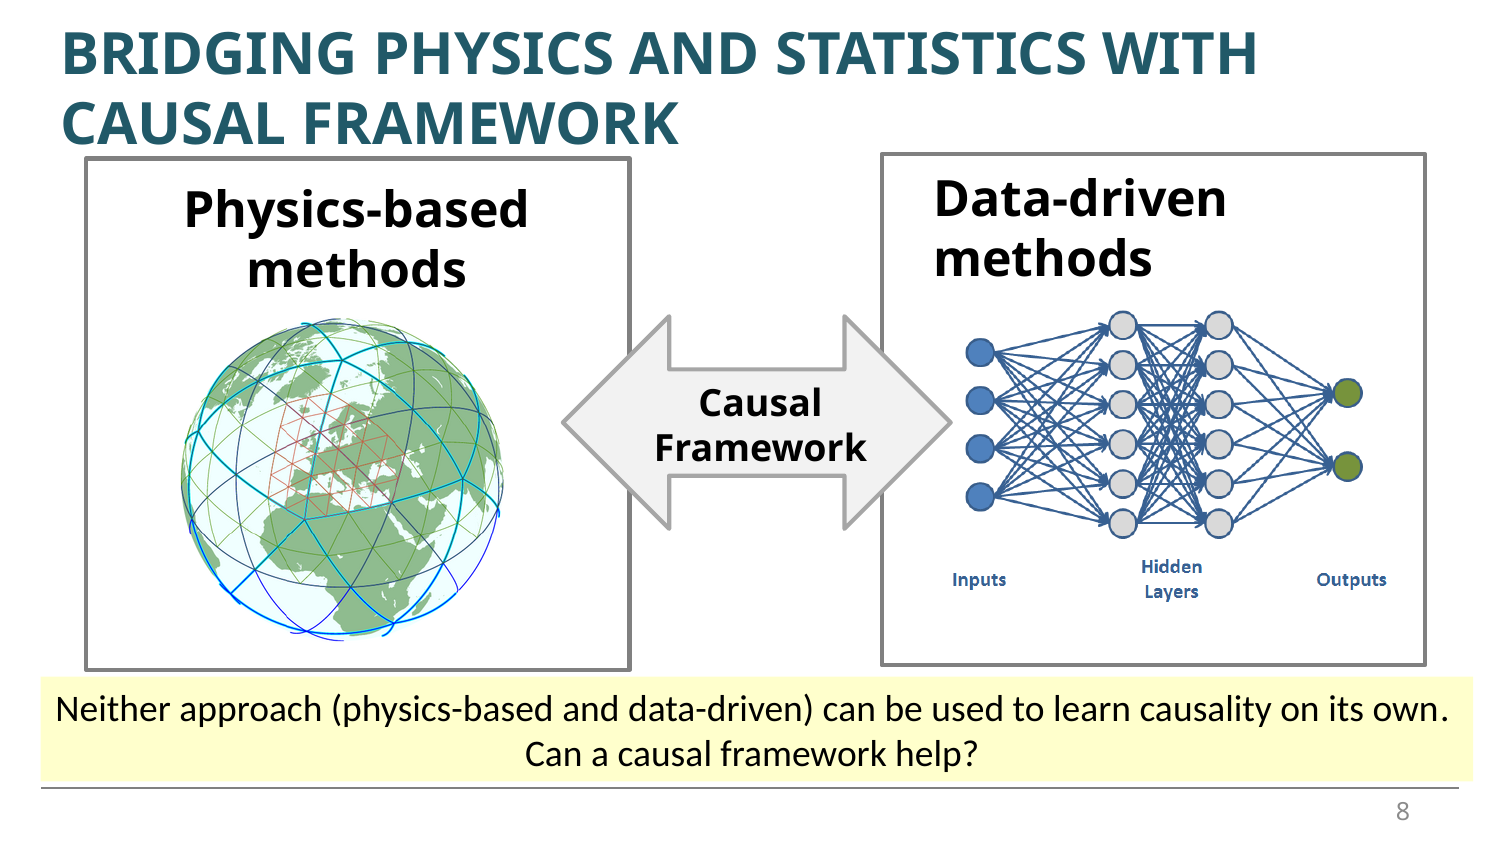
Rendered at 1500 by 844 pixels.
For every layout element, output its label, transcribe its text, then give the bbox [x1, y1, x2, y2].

text_box [84, 466, 632, 672]
picture [936, 277, 1404, 624]
text_box [914, 382, 922, 463]
title Bridging Physics and Statistics with Causal Framework [45, 33, 1396, 139]
text_box Causal Framework [607, 371, 914, 477]
text_box Neither approach (physics-based and data-driven) can be used to learn causality on its own. Can a causal framework help? [40, 676, 1474, 782]
picture [178, 316, 506, 643]
list Physics-based methods [74, 170, 640, 466]
slide_number 8 [1074, 790, 1425, 836]
text_box Data-driven methods [918, 158, 1389, 455]
text_box [614, 477, 900, 531]
text_box [880, 152, 1427, 667]
text_box [640, 314, 903, 371]
text_box [84, 156, 632, 170]
